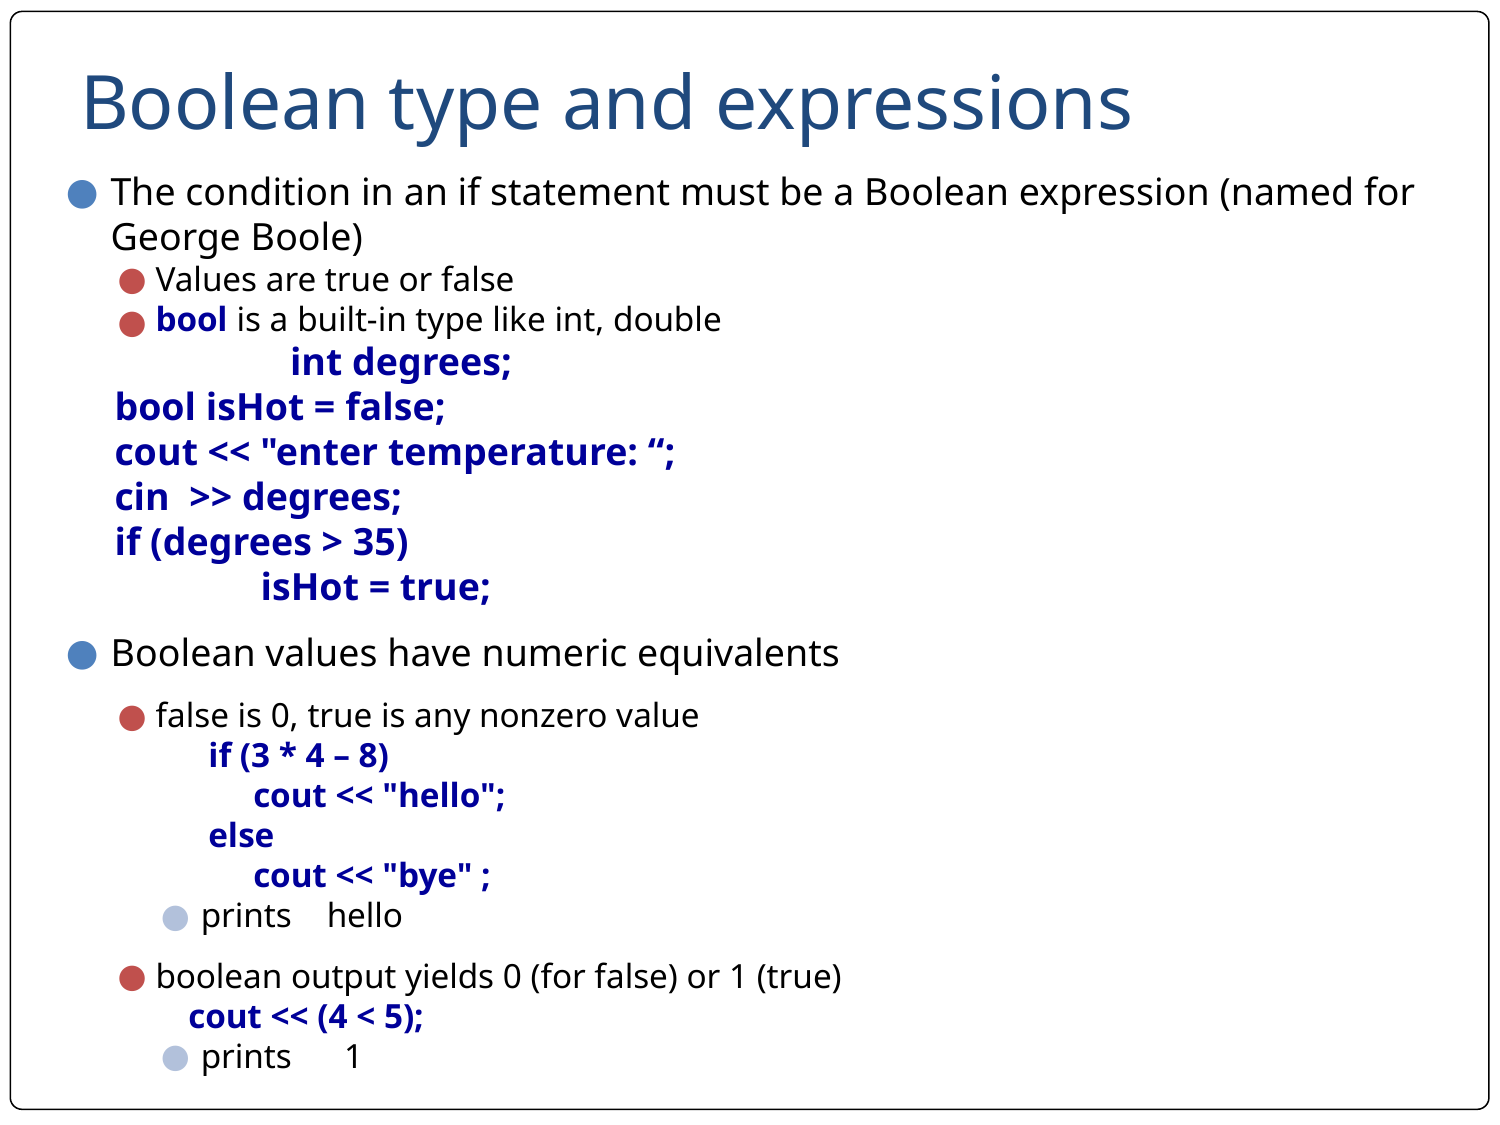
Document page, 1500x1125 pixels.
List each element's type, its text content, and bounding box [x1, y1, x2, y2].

list The condition in an if statement must be a Boolean expression (named for George Boole) Values are true or false bool is a built-in type like int, double int degrees; bool isHot = false; cout << "enter temperature: “; cin >> degrees; if (degrees > 35) isHot = true; Boolean values have numeric equivalents false is 0, true is any nonzero value if (3 * 4 – 8) cout << "hello"; else cout << "bye" ; prints hello boolean output yields 0 (for false) or 1 (true) cout << (4 < 5); prints 1 [50, 160, 1456, 963]
title Boolean type and expressions [65, 24, 1341, 160]
